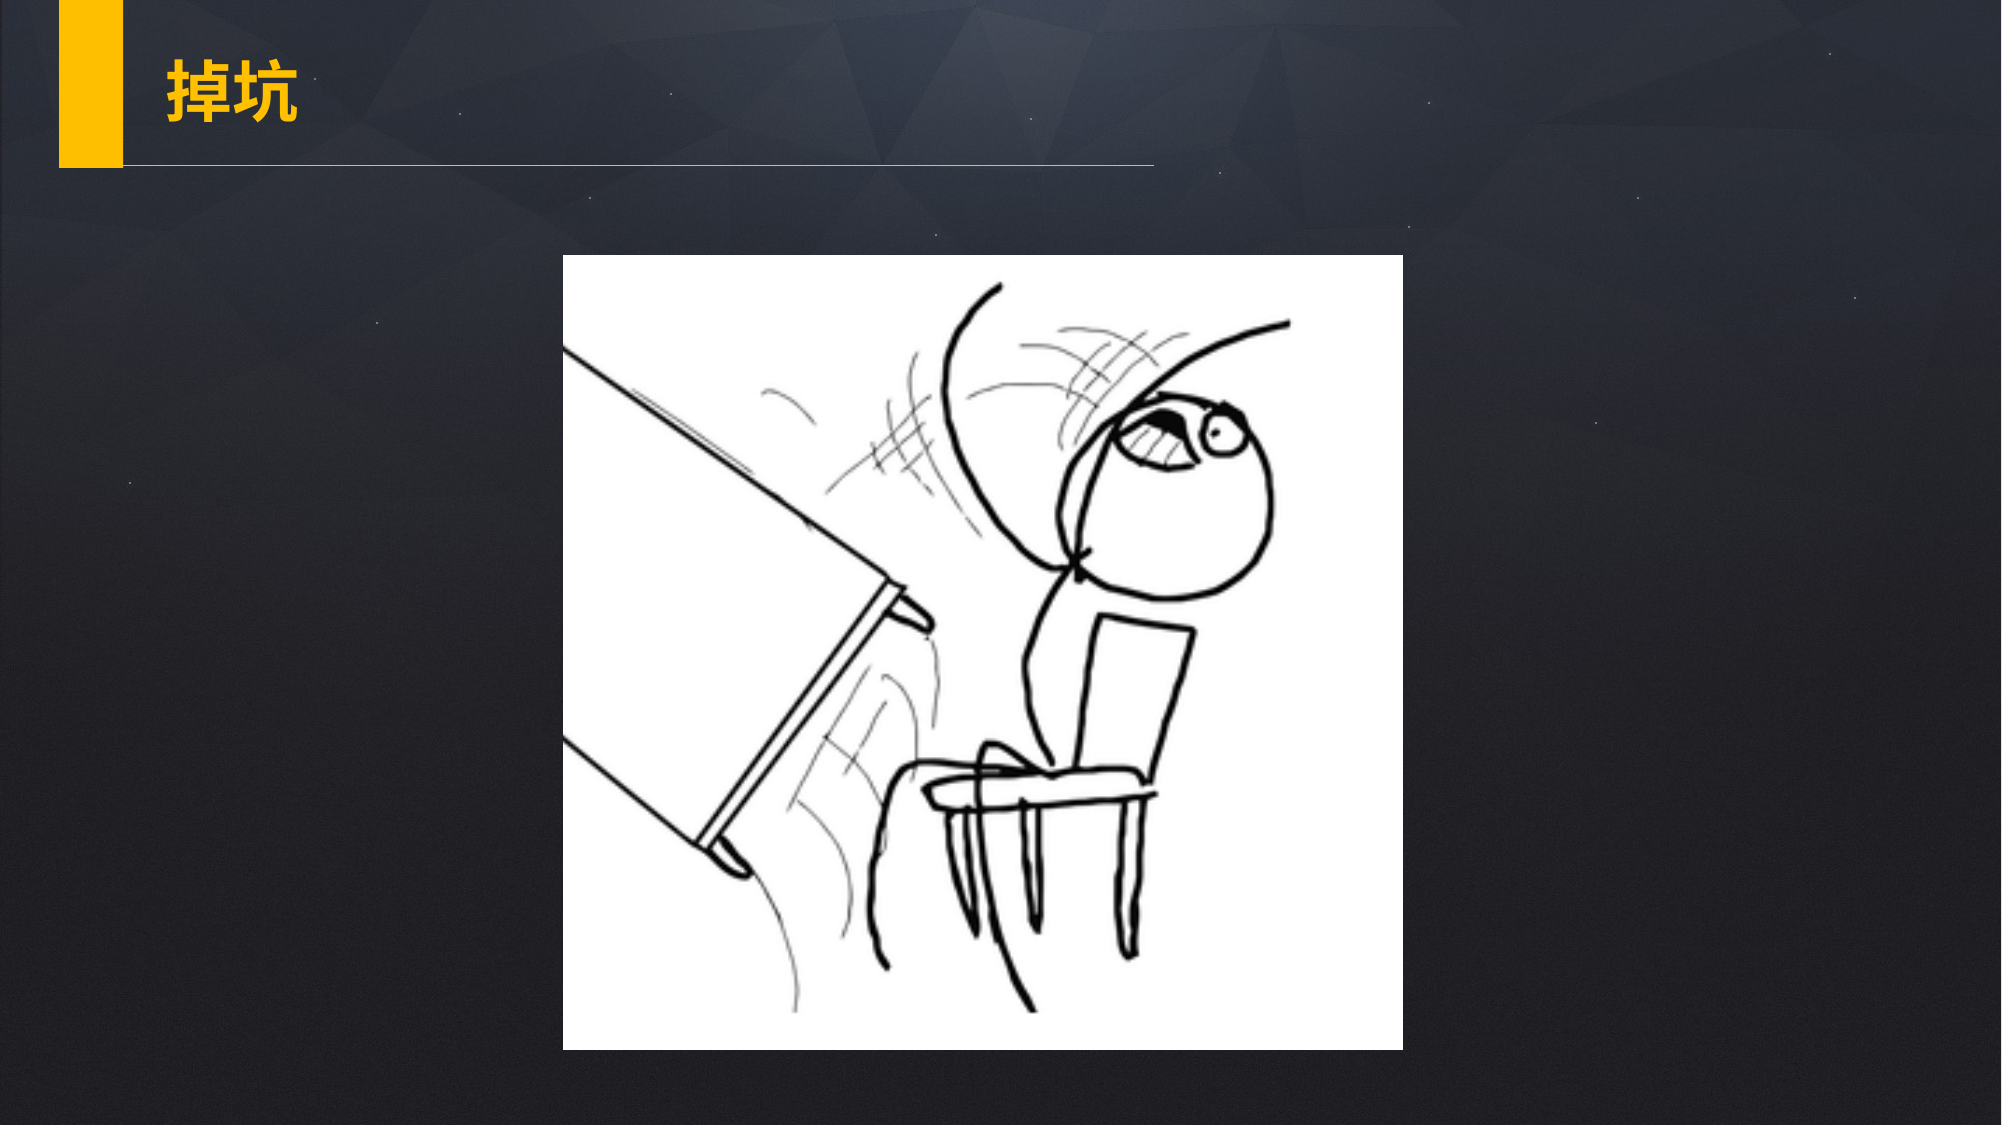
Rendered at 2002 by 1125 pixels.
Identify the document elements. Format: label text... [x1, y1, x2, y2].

picture [0, 0, 2002, 1125]
text_box 掉坑 [150, 42, 315, 138]
